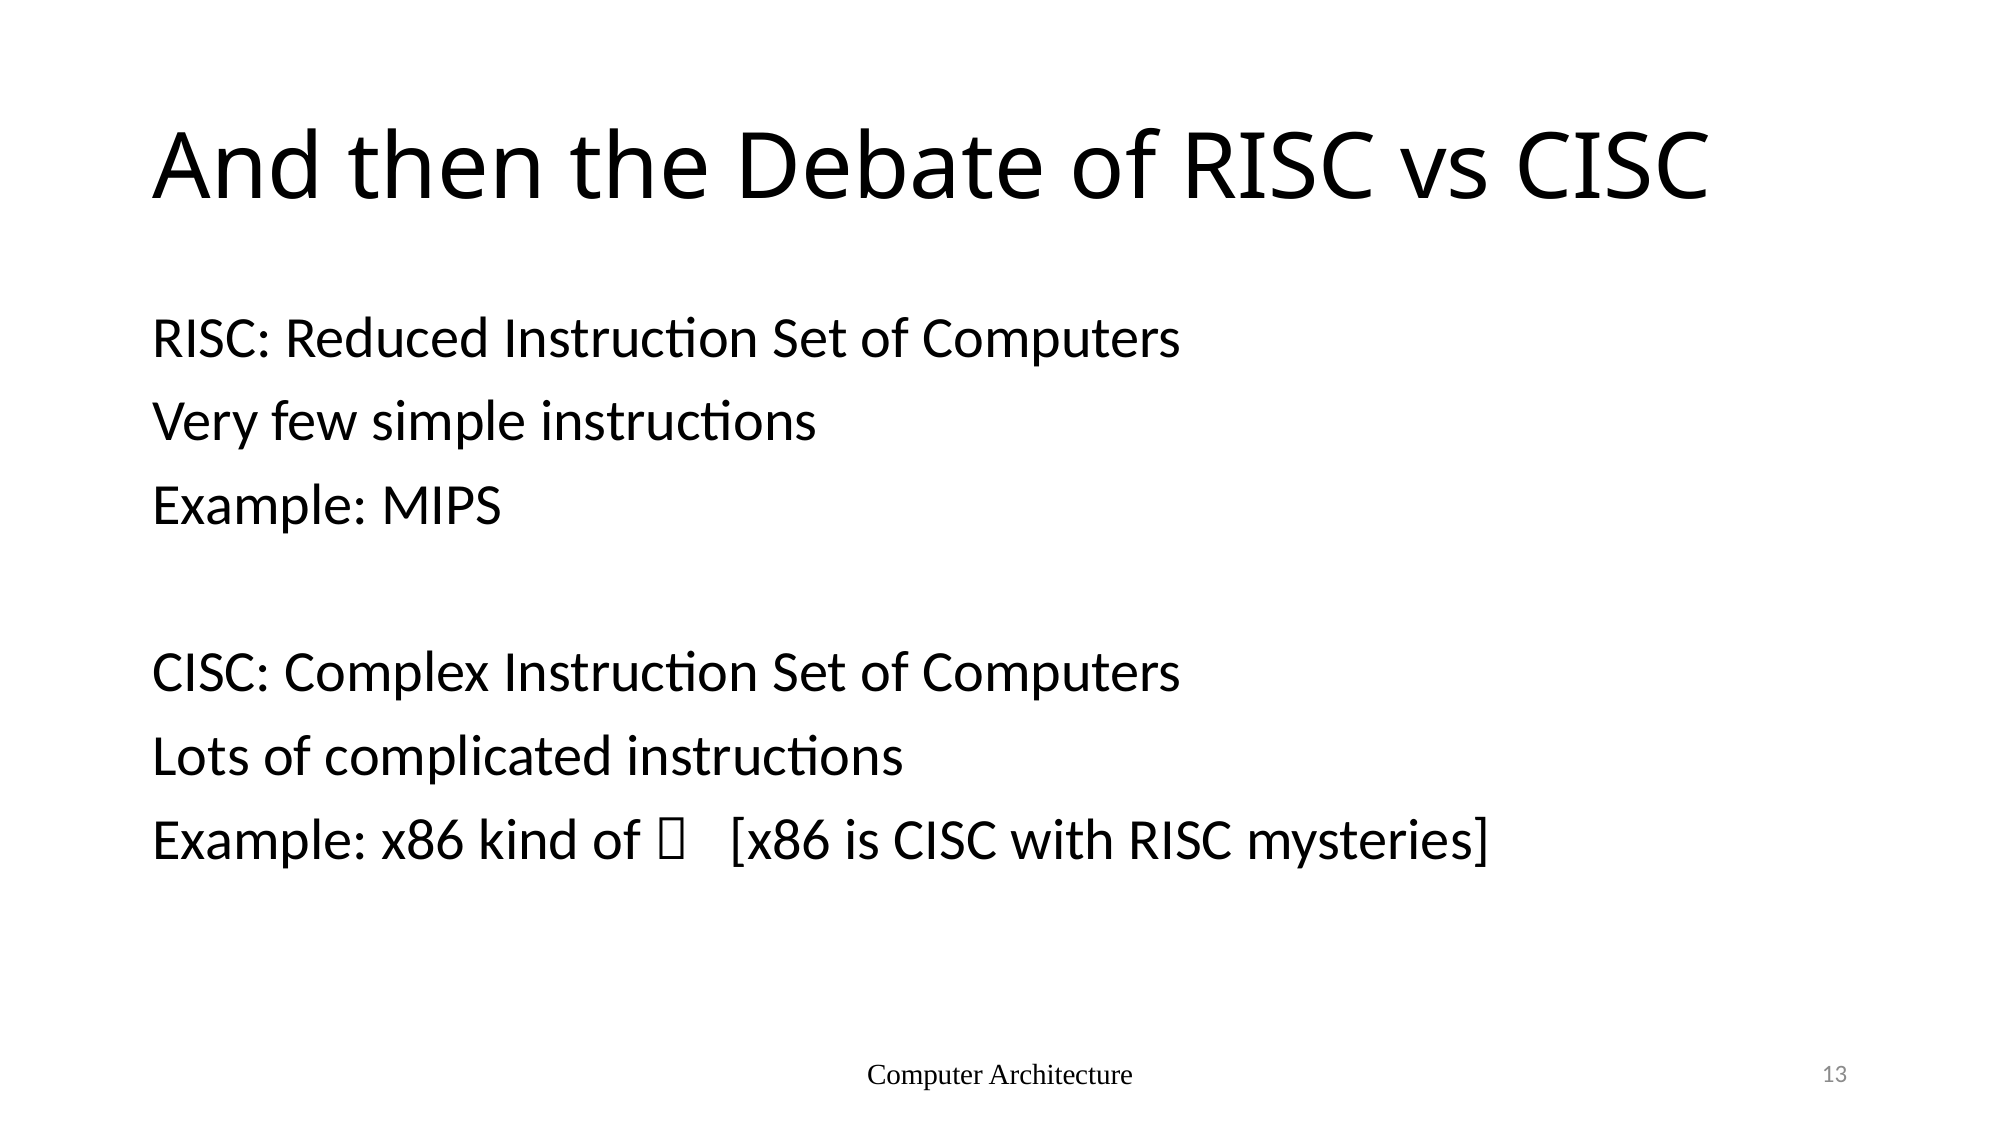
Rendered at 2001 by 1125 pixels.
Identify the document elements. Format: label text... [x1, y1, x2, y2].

footer Computer Architecture [662, 1042, 1338, 1103]
list RISC: Reduced Instruction Set of Computers Very few simple instructions Example: MIPS CISC: Complex Instruction Set of Computers Lots of complicated instructions Example: x86 kind of  [x86 is CISC with RISC mysteries] [137, 299, 1863, 1014]
title And then the Debate of RISC vs CISC [137, 59, 1863, 278]
slide_number 13 [1412, 1042, 1863, 1103]
